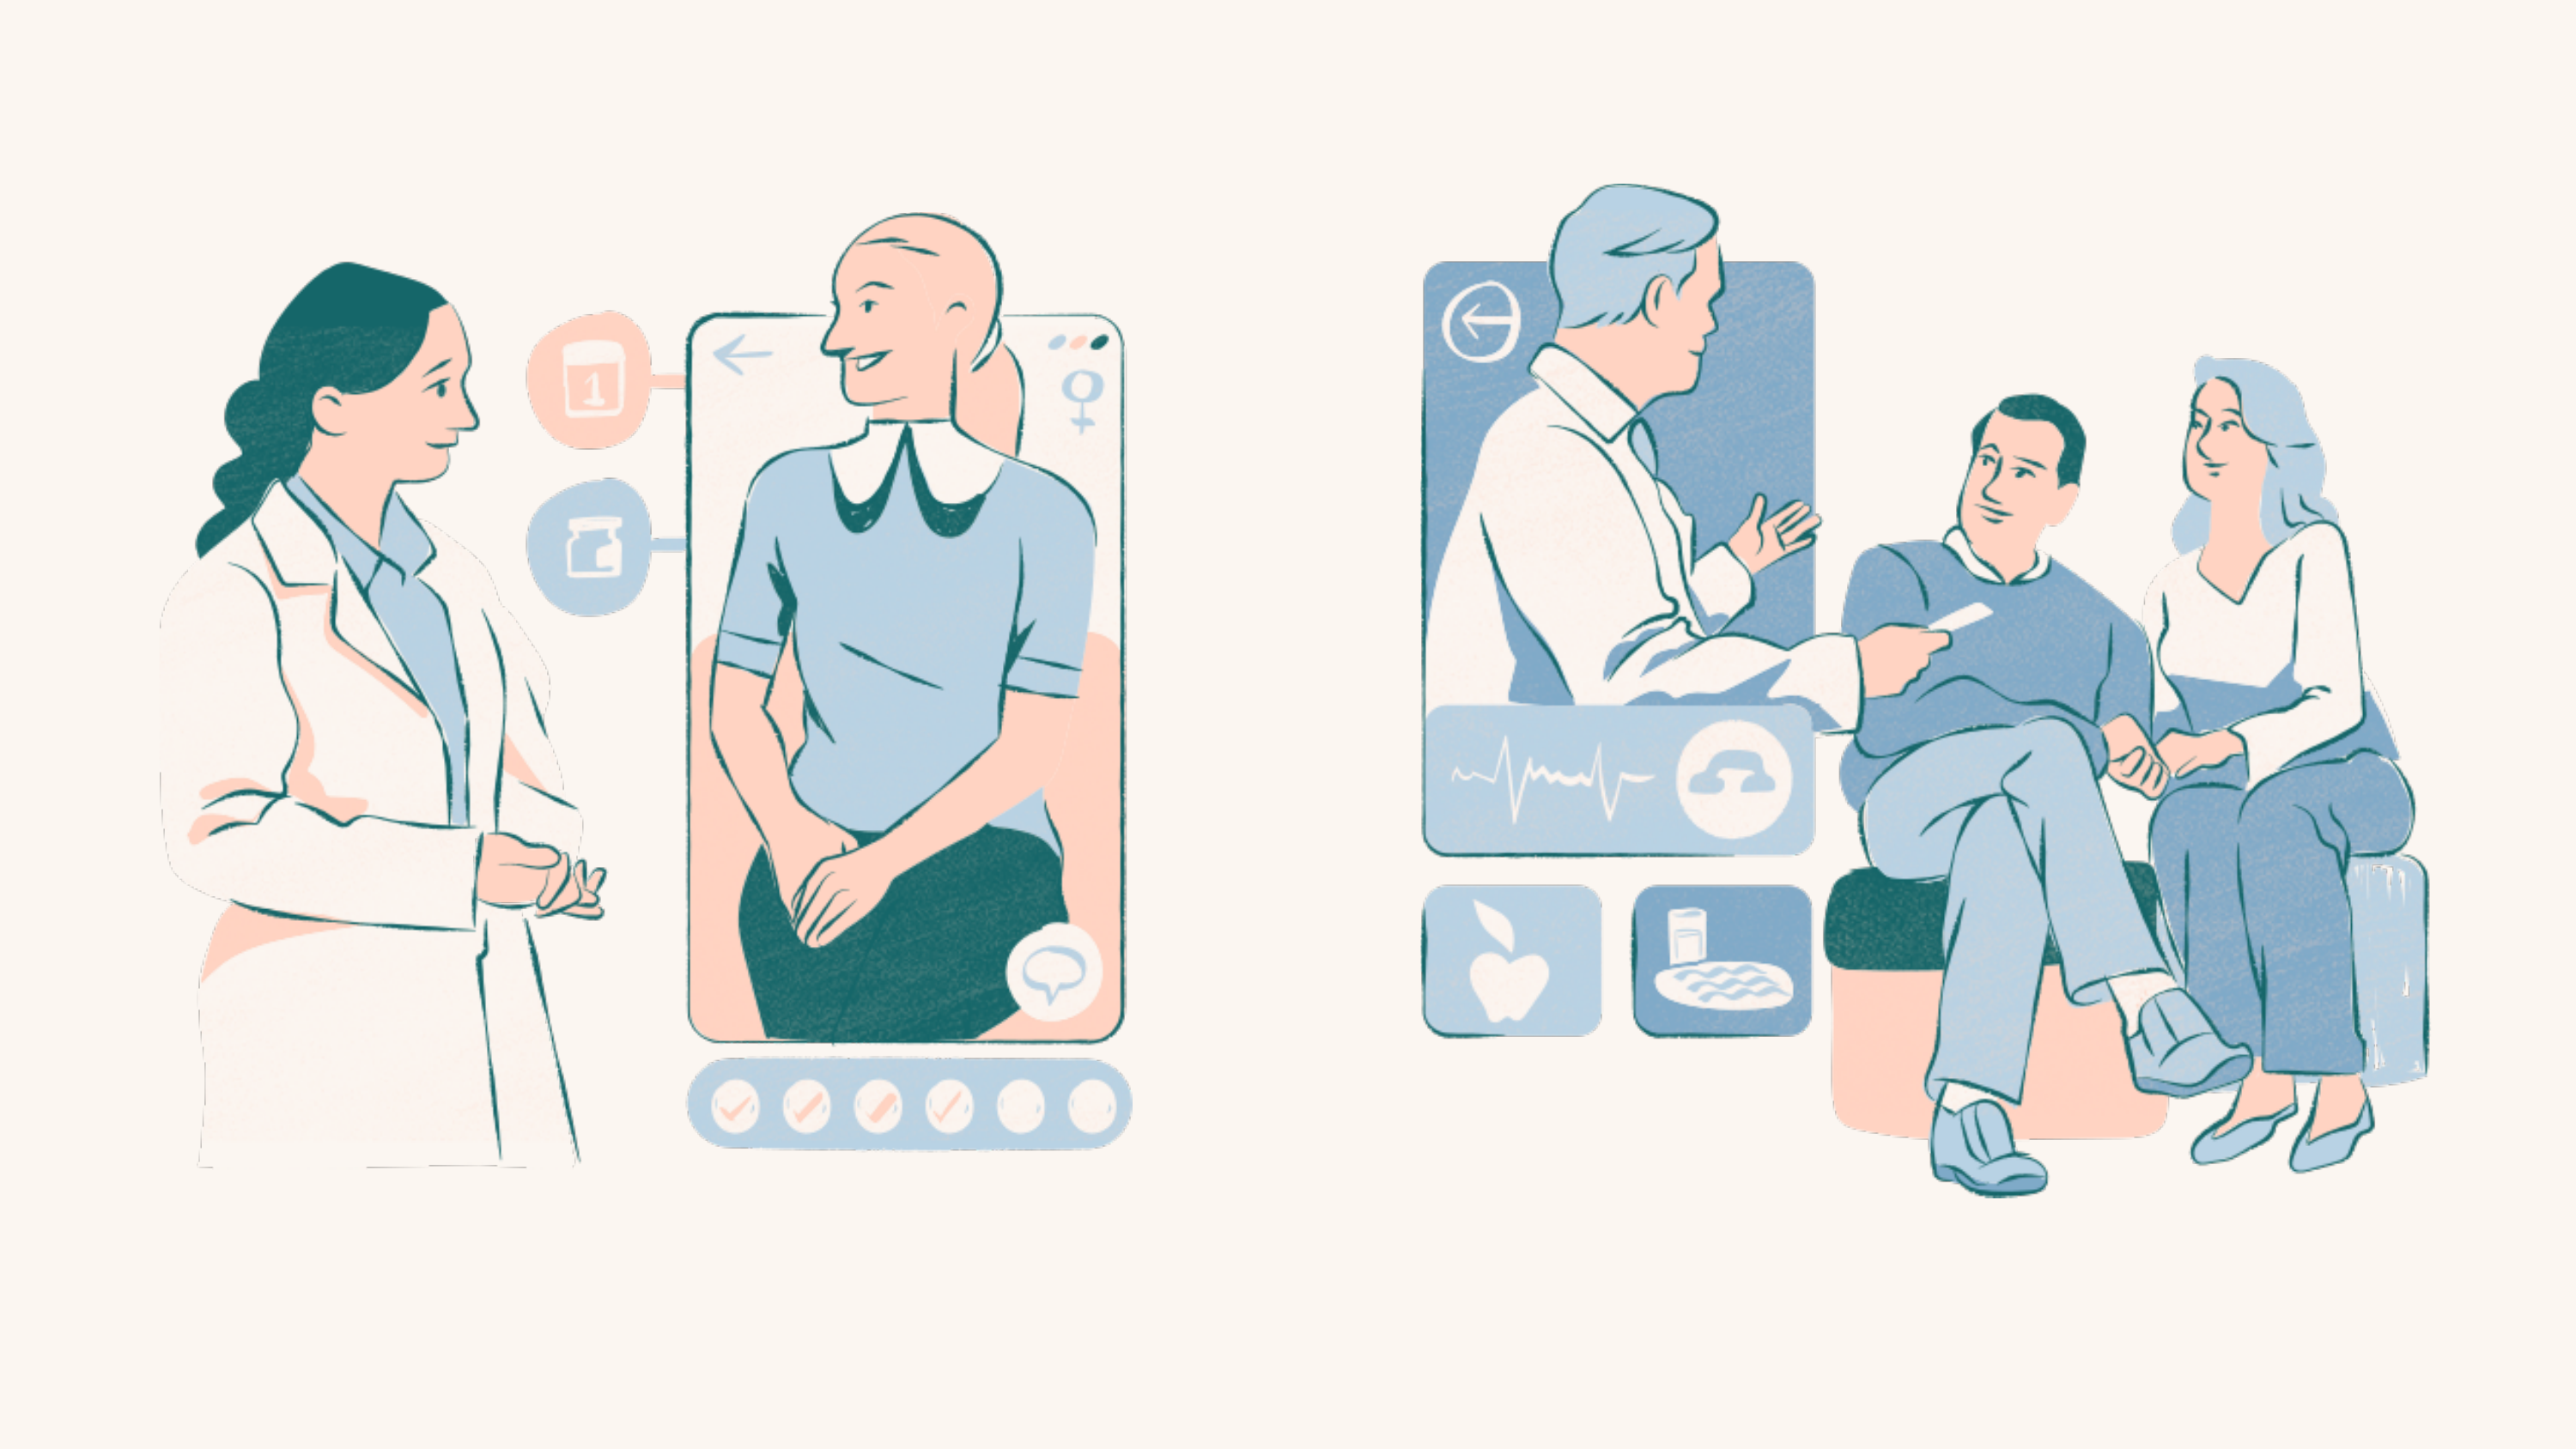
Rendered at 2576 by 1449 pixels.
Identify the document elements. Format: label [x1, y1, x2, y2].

text_box [159, 212, 1133, 215]
text_box [33, 216, 1259, 1258]
text_box [1420, 184, 2432, 1198]
